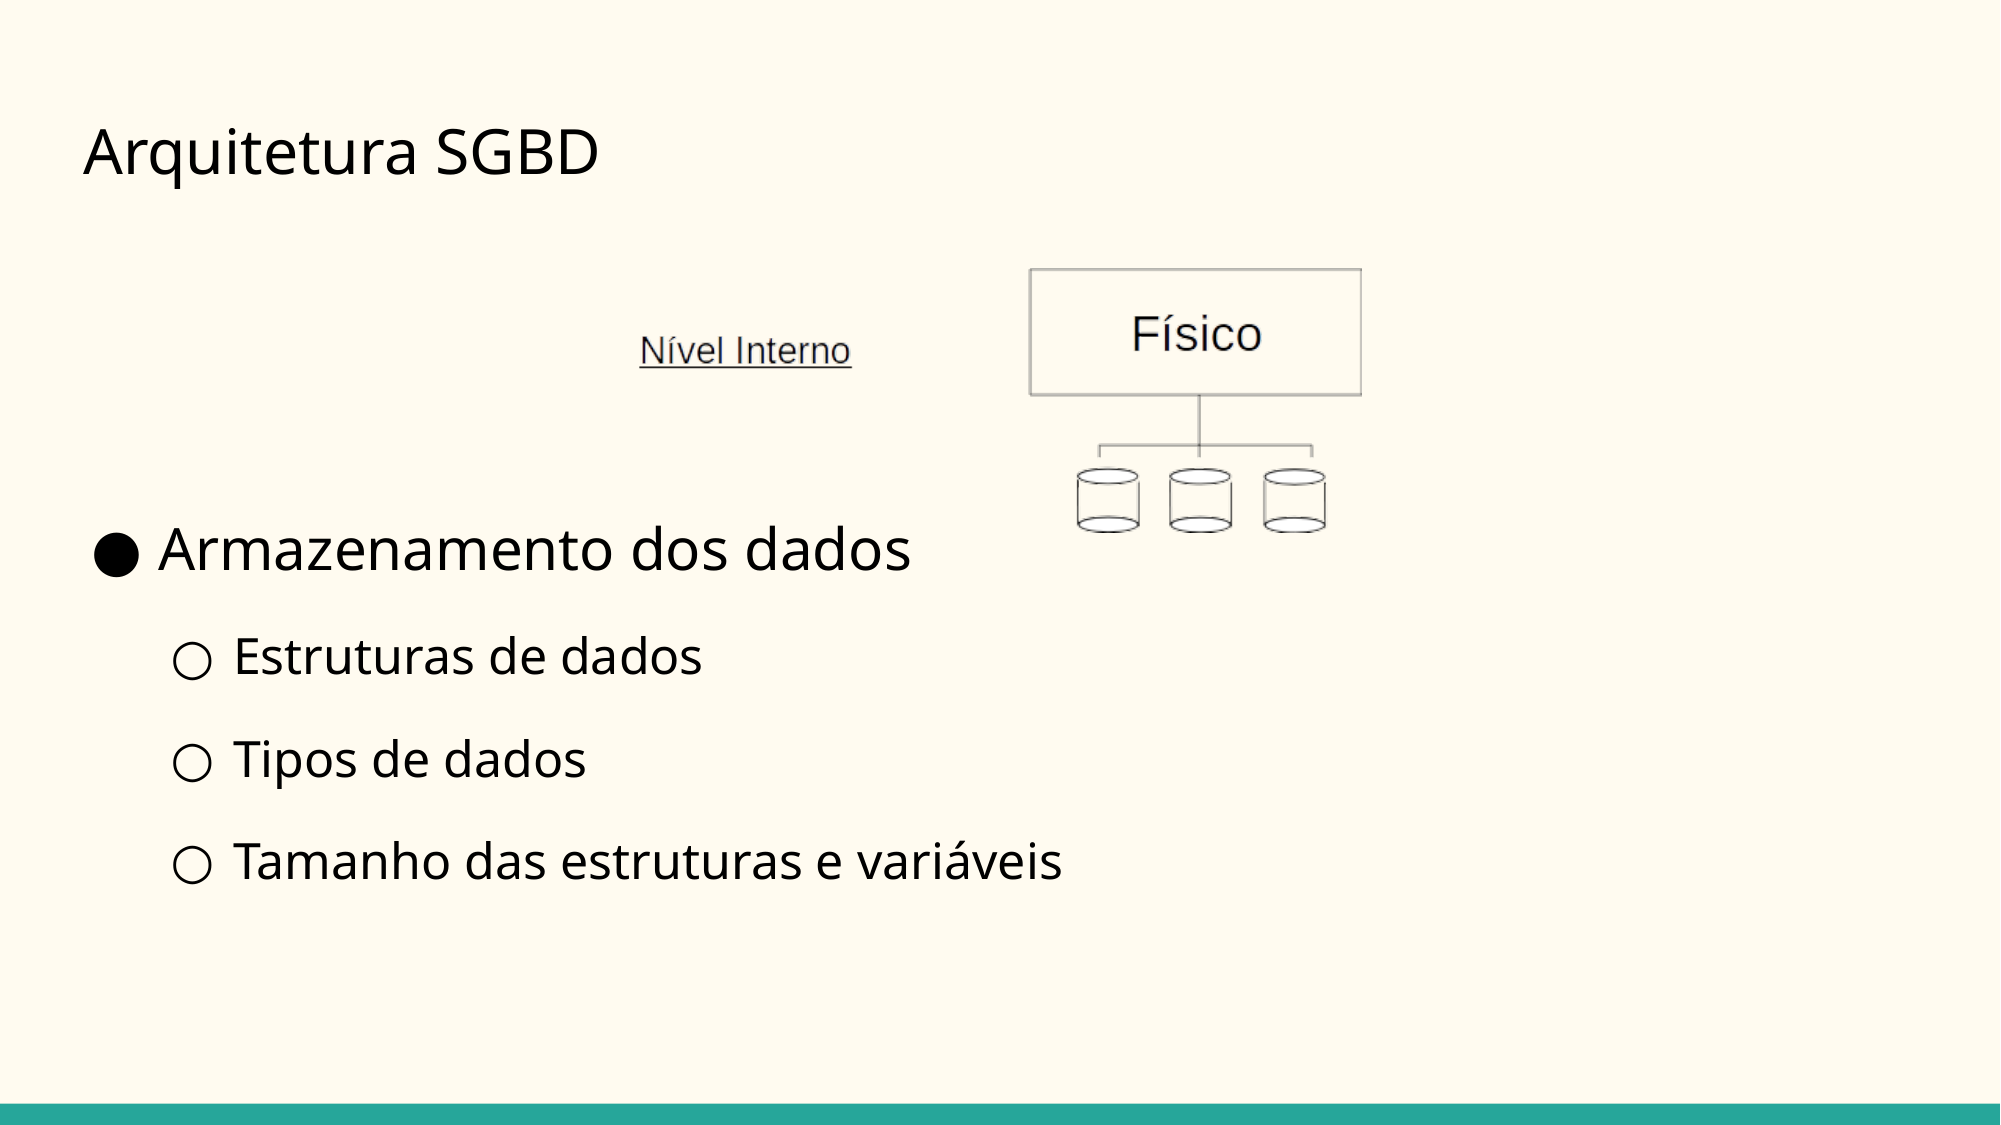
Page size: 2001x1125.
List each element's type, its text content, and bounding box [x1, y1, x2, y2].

list Armazenamento dos dados Estruturas de dados Tipos de dados Tamanho das estruturas e variáveis [68, 256, 1932, 1000]
picture [637, 268, 1362, 534]
title Arquitetura SGBD [68, 97, 1932, 232]
